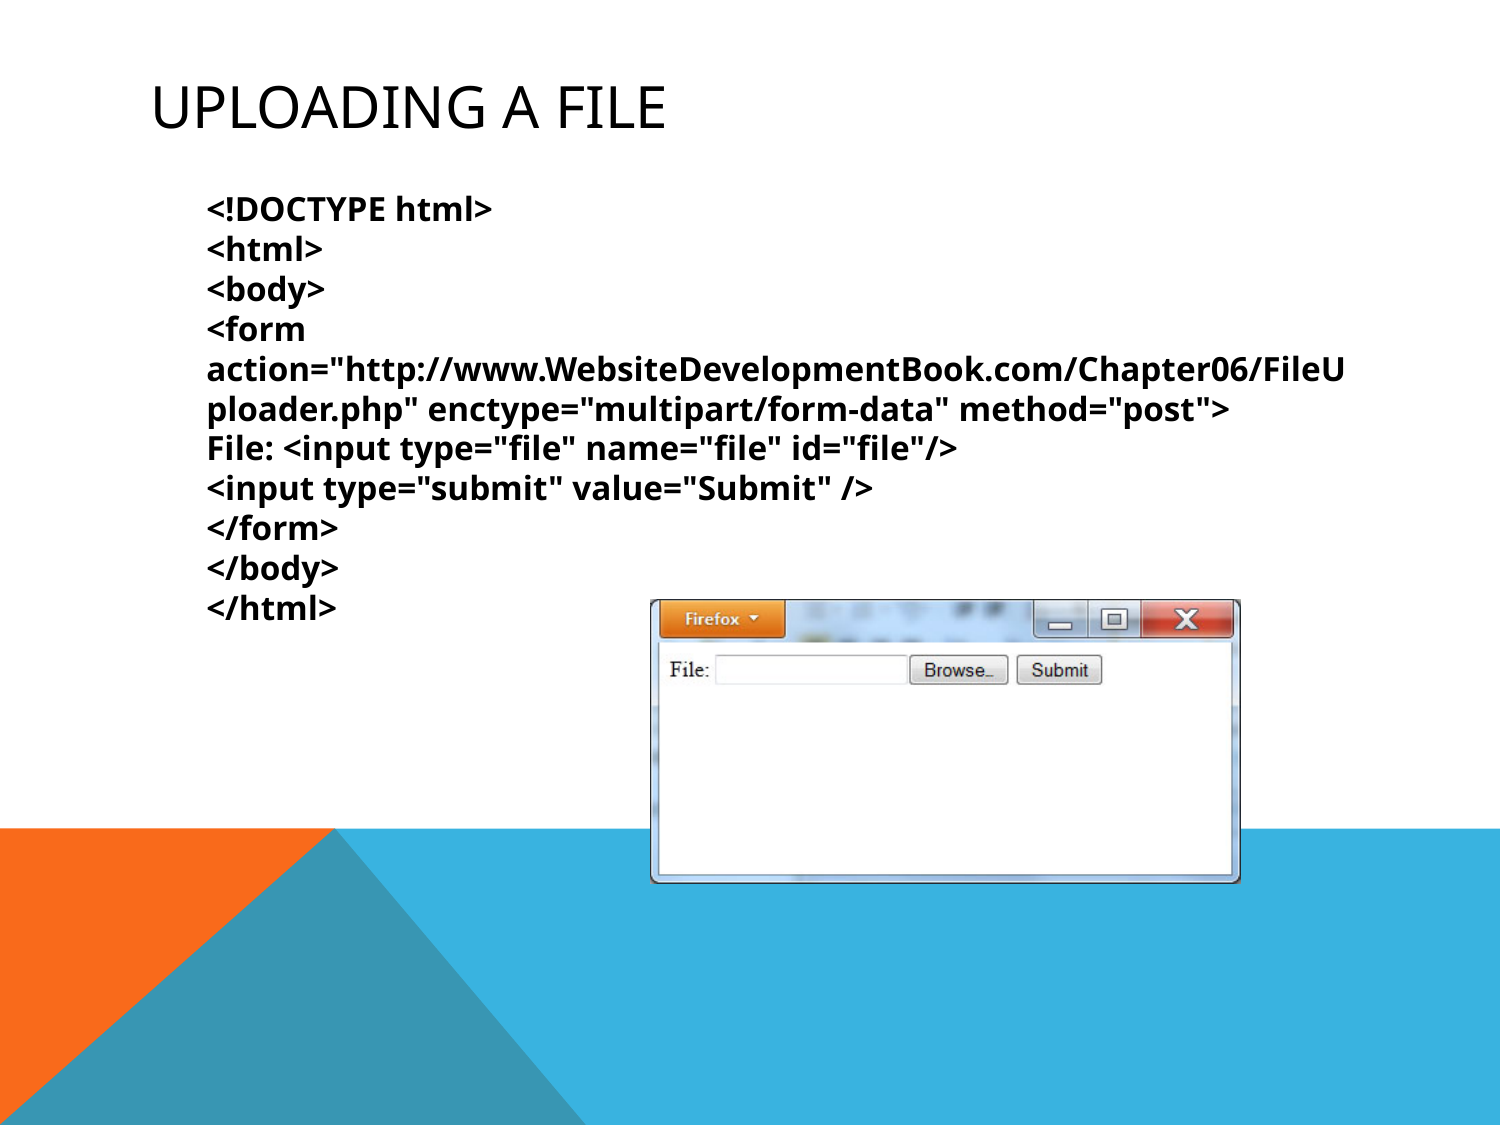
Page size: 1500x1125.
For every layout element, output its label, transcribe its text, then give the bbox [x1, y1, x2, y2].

title Uploading a file [135, 60, 1369, 150]
picture [649, 599, 1241, 884]
list <!DOCTYPE html> <html> <body> <form action="http://www.WebsiteDevelopmentBook.com/Chapter06/FileUploader.php" enctype="multipart/form-data" method="post"> File: <input type="file" name="file" id="file"/> <input type="submit" value="Submit" /> </form> </body> </html> [135, 180, 1369, 768]
